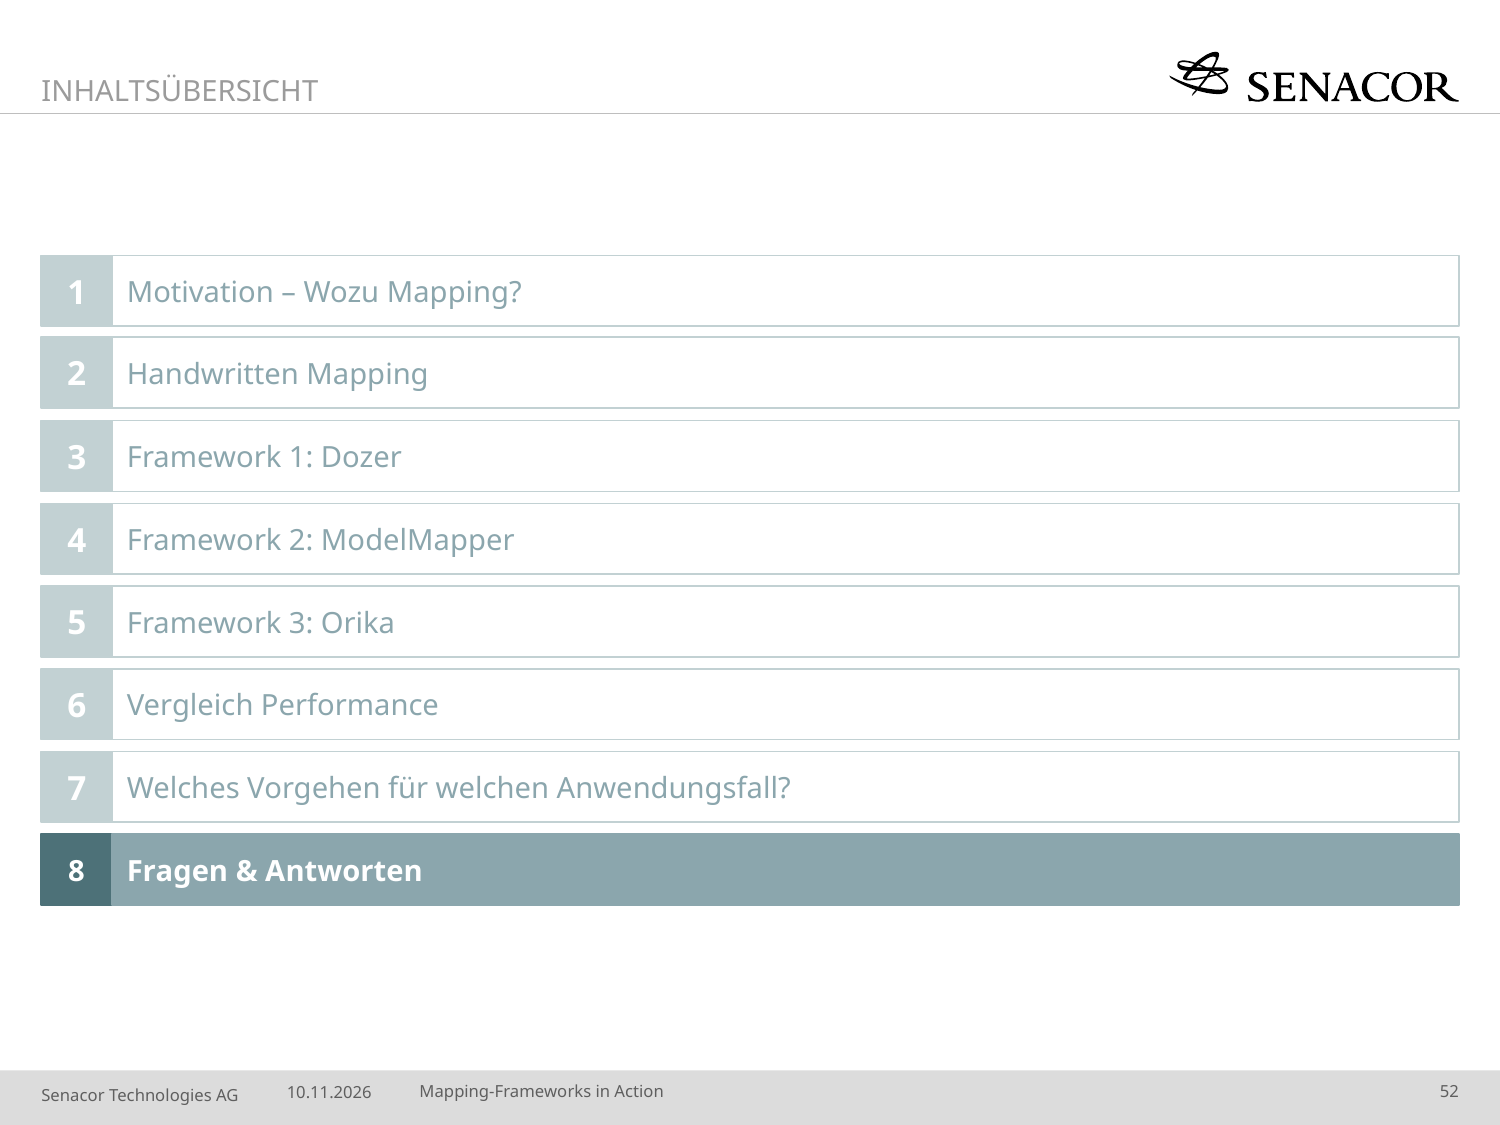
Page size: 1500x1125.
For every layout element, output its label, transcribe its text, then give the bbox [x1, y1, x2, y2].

text_box Motivation – Wozu Mapping? [110, 253, 1461, 328]
text_box Handwritten Mapping [110, 335, 1461, 410]
text_box Vergleich Performance [110, 667, 1461, 742]
text_box 4 [39, 501, 110, 576]
text_box Framework 2: ModelMapper [110, 501, 1461, 576]
footer Mapping-Frameworks in Action [419, 1070, 1341, 1125]
text_box 5 [39, 584, 111, 659]
text_box 8 [39, 832, 110, 907]
text_box Framework 3: Orika [110, 584, 1461, 659]
text_box 7 [39, 749, 110, 824]
text_box 2 [39, 335, 111, 410]
text_box Framework 1: Dozer [110, 419, 1461, 494]
text_box 6 [39, 667, 110, 742]
text_box Fragen & Antworten [110, 832, 1461, 907]
text_box Welches Vorgehen für welchen Anwendungsfall? [110, 749, 1461, 824]
slide_number 52 [1352, 1070, 1459, 1125]
list INHALTSÜBERSICHT [41, 42, 1164, 114]
text_box 3 [39, 419, 110, 494]
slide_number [286, 1070, 408, 1125]
text_box 1 [39, 253, 110, 328]
